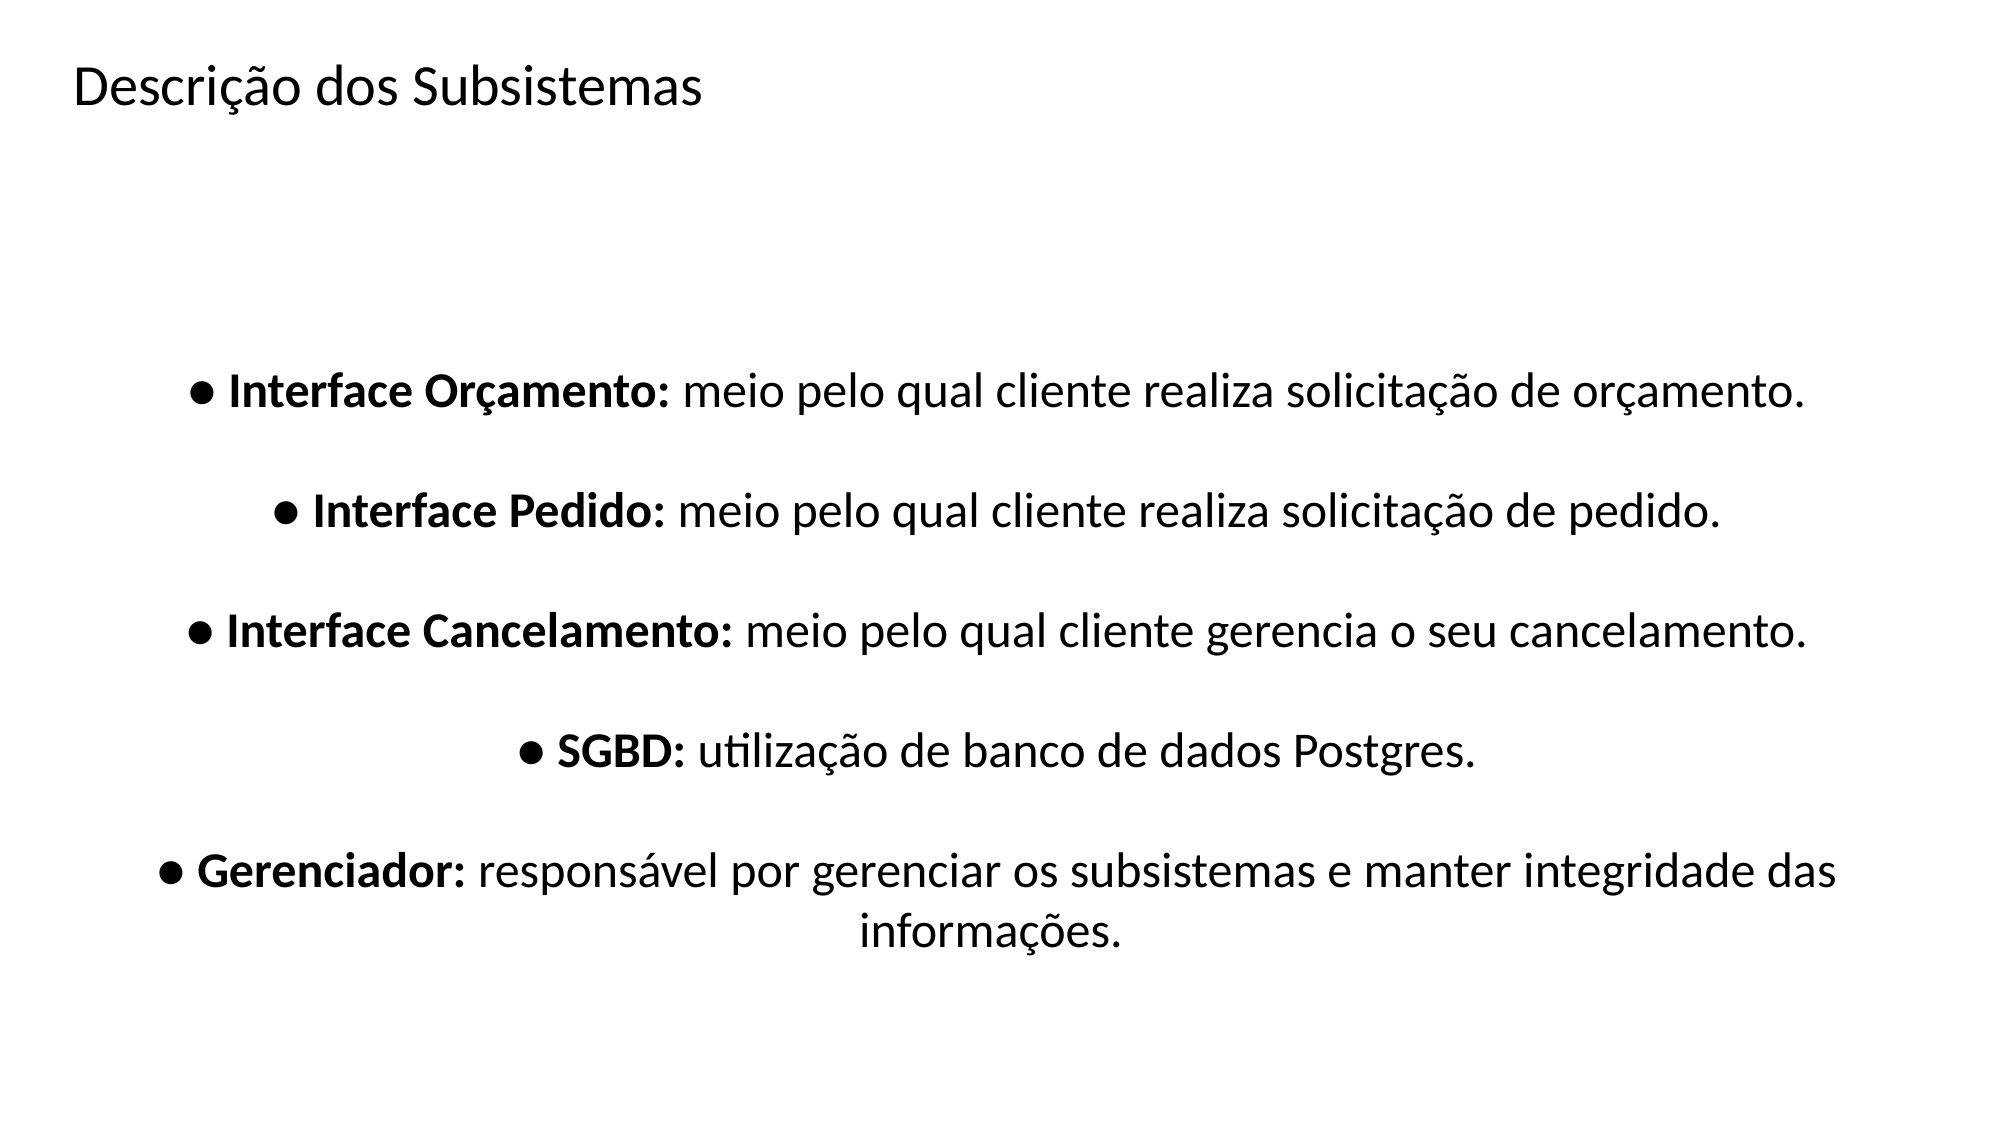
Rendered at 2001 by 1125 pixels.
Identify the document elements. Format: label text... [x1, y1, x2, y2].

text_box Descrição dos Subsistemas [58, 39, 1290, 125]
text_box ● Interface Orçamento: meio pelo qual cliente realiza solicitação de orçamento. ● Interface Pedido: meio pelo qual cliente realiza solicitação de pedido. ● Interface Cancelamento: meio pelo qual cliente gerencia o seu cancelamento. ● SGBD: utilização de banco de dados Postgres. ● Gerenciador: responsável por gerenciar os subsistemas e manter integridade das informações. [140, 230, 1853, 966]
